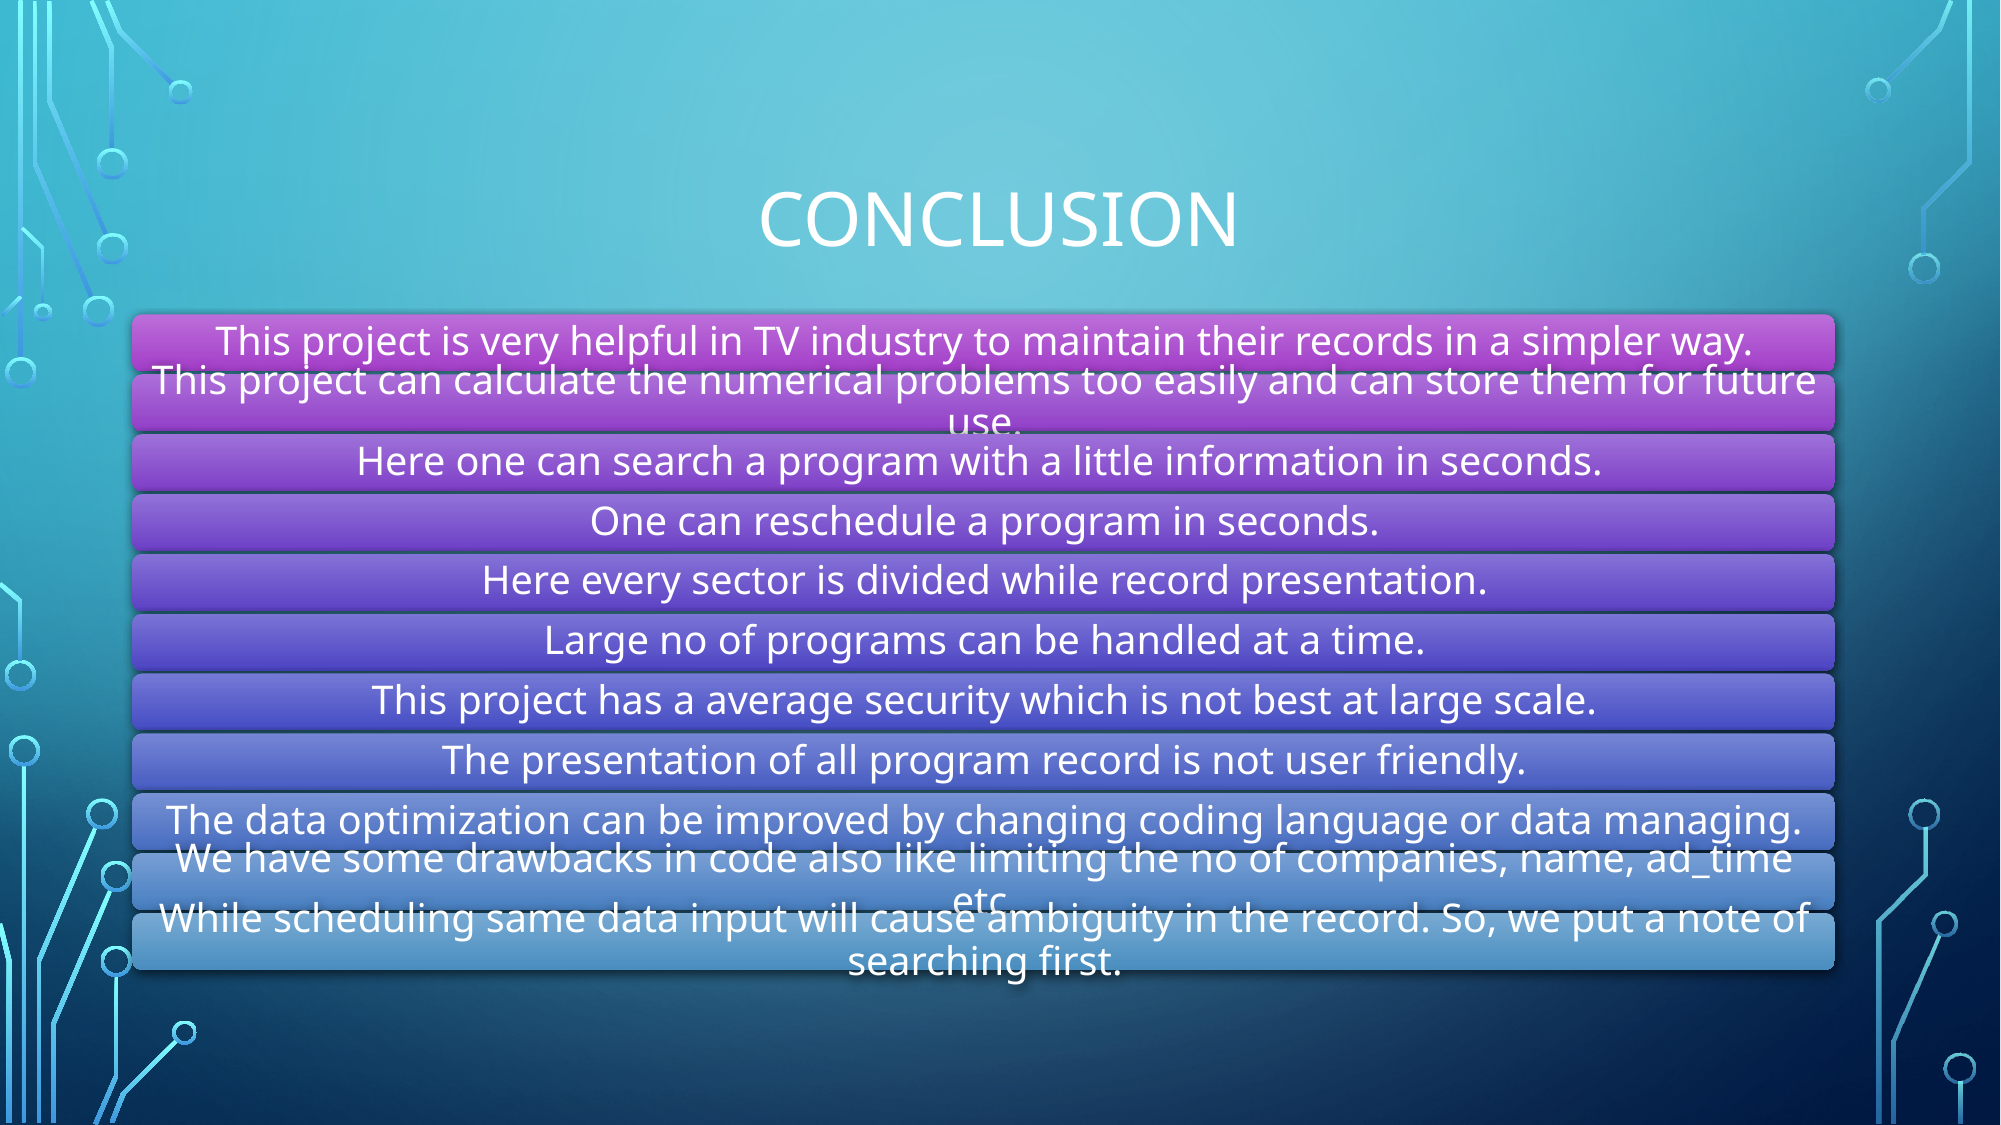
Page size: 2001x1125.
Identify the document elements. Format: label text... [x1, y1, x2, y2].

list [131, 314, 1836, 971]
title conclusion [187, 101, 1813, 308]
